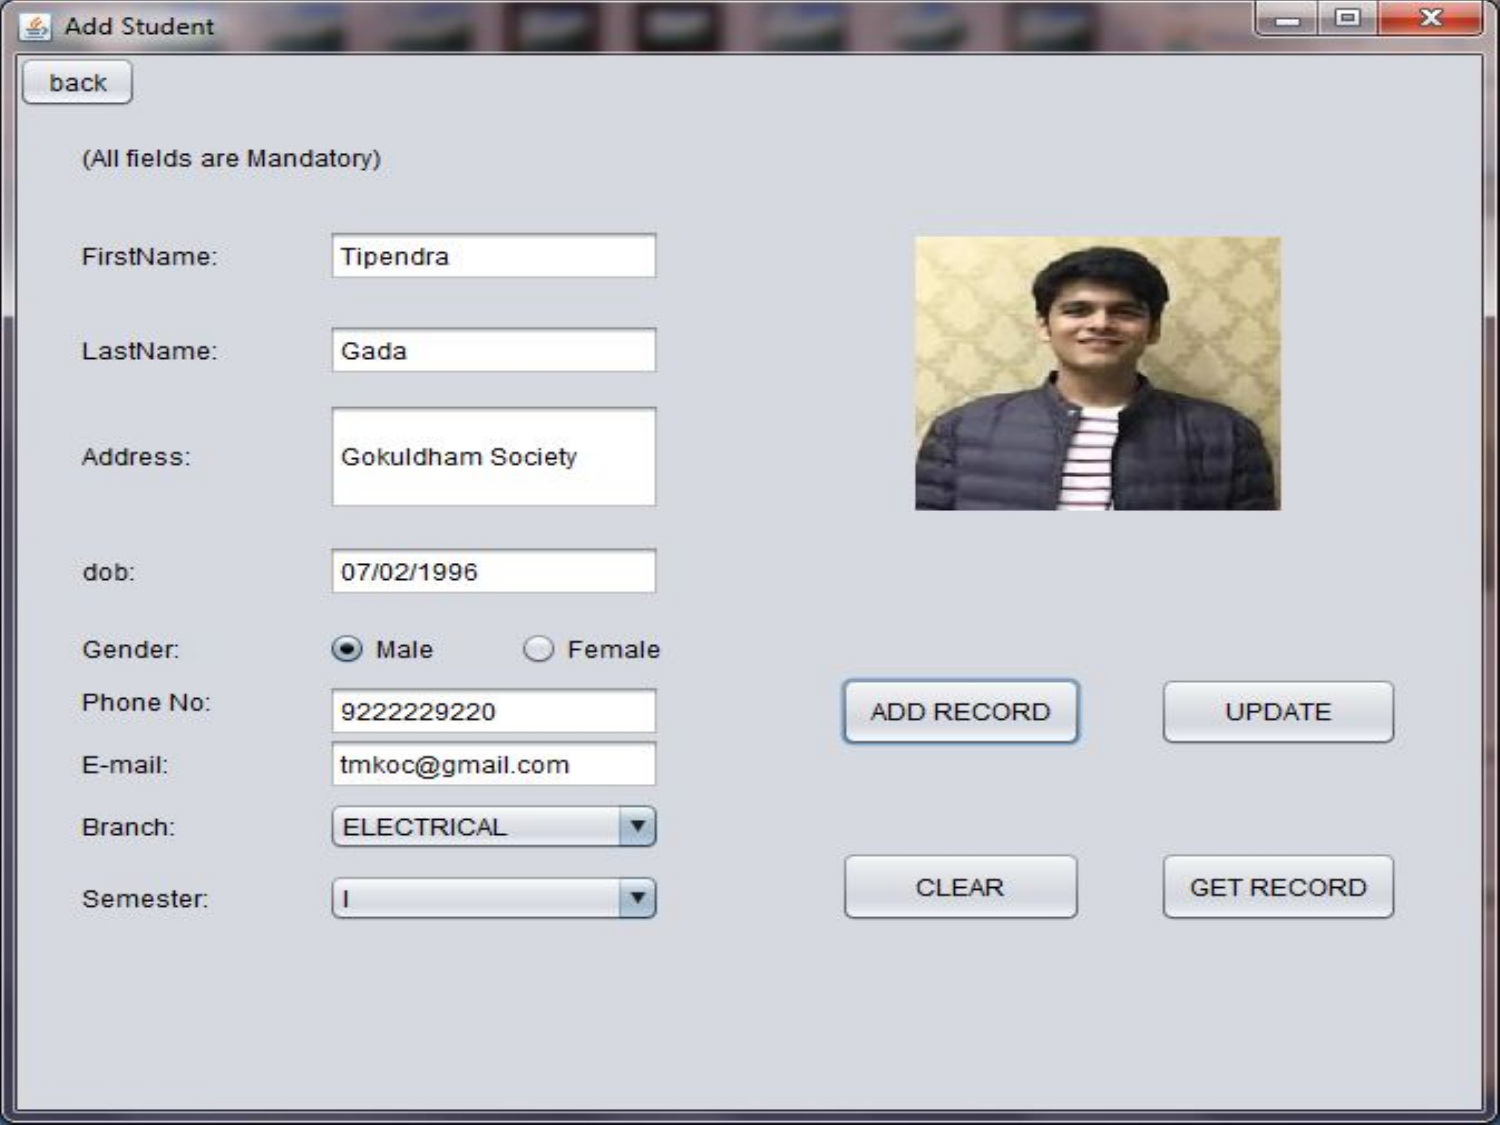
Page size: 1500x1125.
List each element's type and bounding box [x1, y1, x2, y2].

list [0, 0, 1500, 1125]
